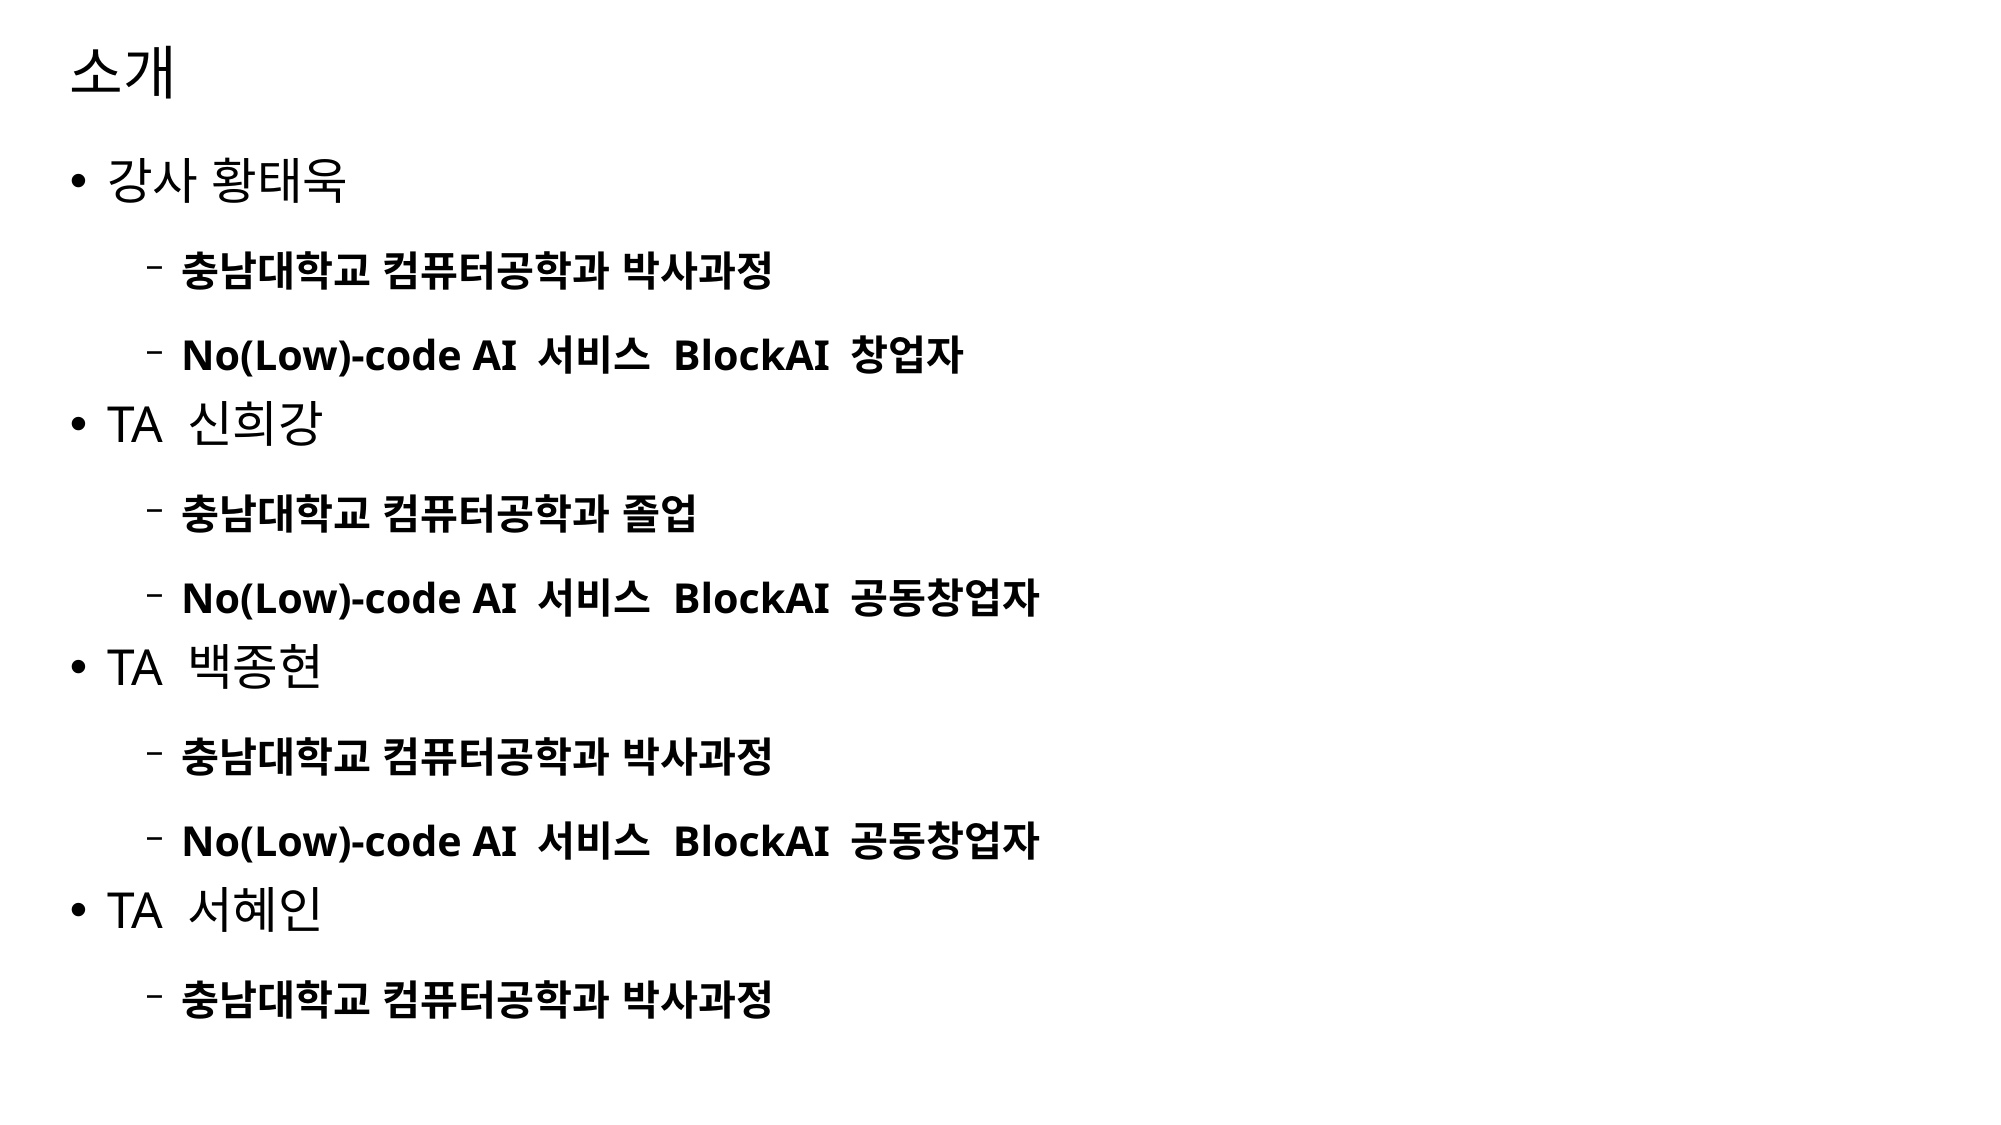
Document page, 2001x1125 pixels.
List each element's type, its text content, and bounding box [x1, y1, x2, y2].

list 강사 황태욱 충남대학교 컴퓨터공학과 박사과정 No(Low)-code AI 서비스 BlockAI 창업자 TA 신희강 충남대학교 컴퓨터공학과 졸업 No(Low)-code AI 서비스 BlockAI 공동창업자 TA 백종현 충남대학교 컴퓨터공학과 박사과정 No(Low)-code AI 서비스 BlockAI 공동창업자 TA 서혜인 충남대학교 컴퓨터공학과 박사과정 [54, 148, 1945, 1035]
title 소개 [54, 31, 1945, 120]
